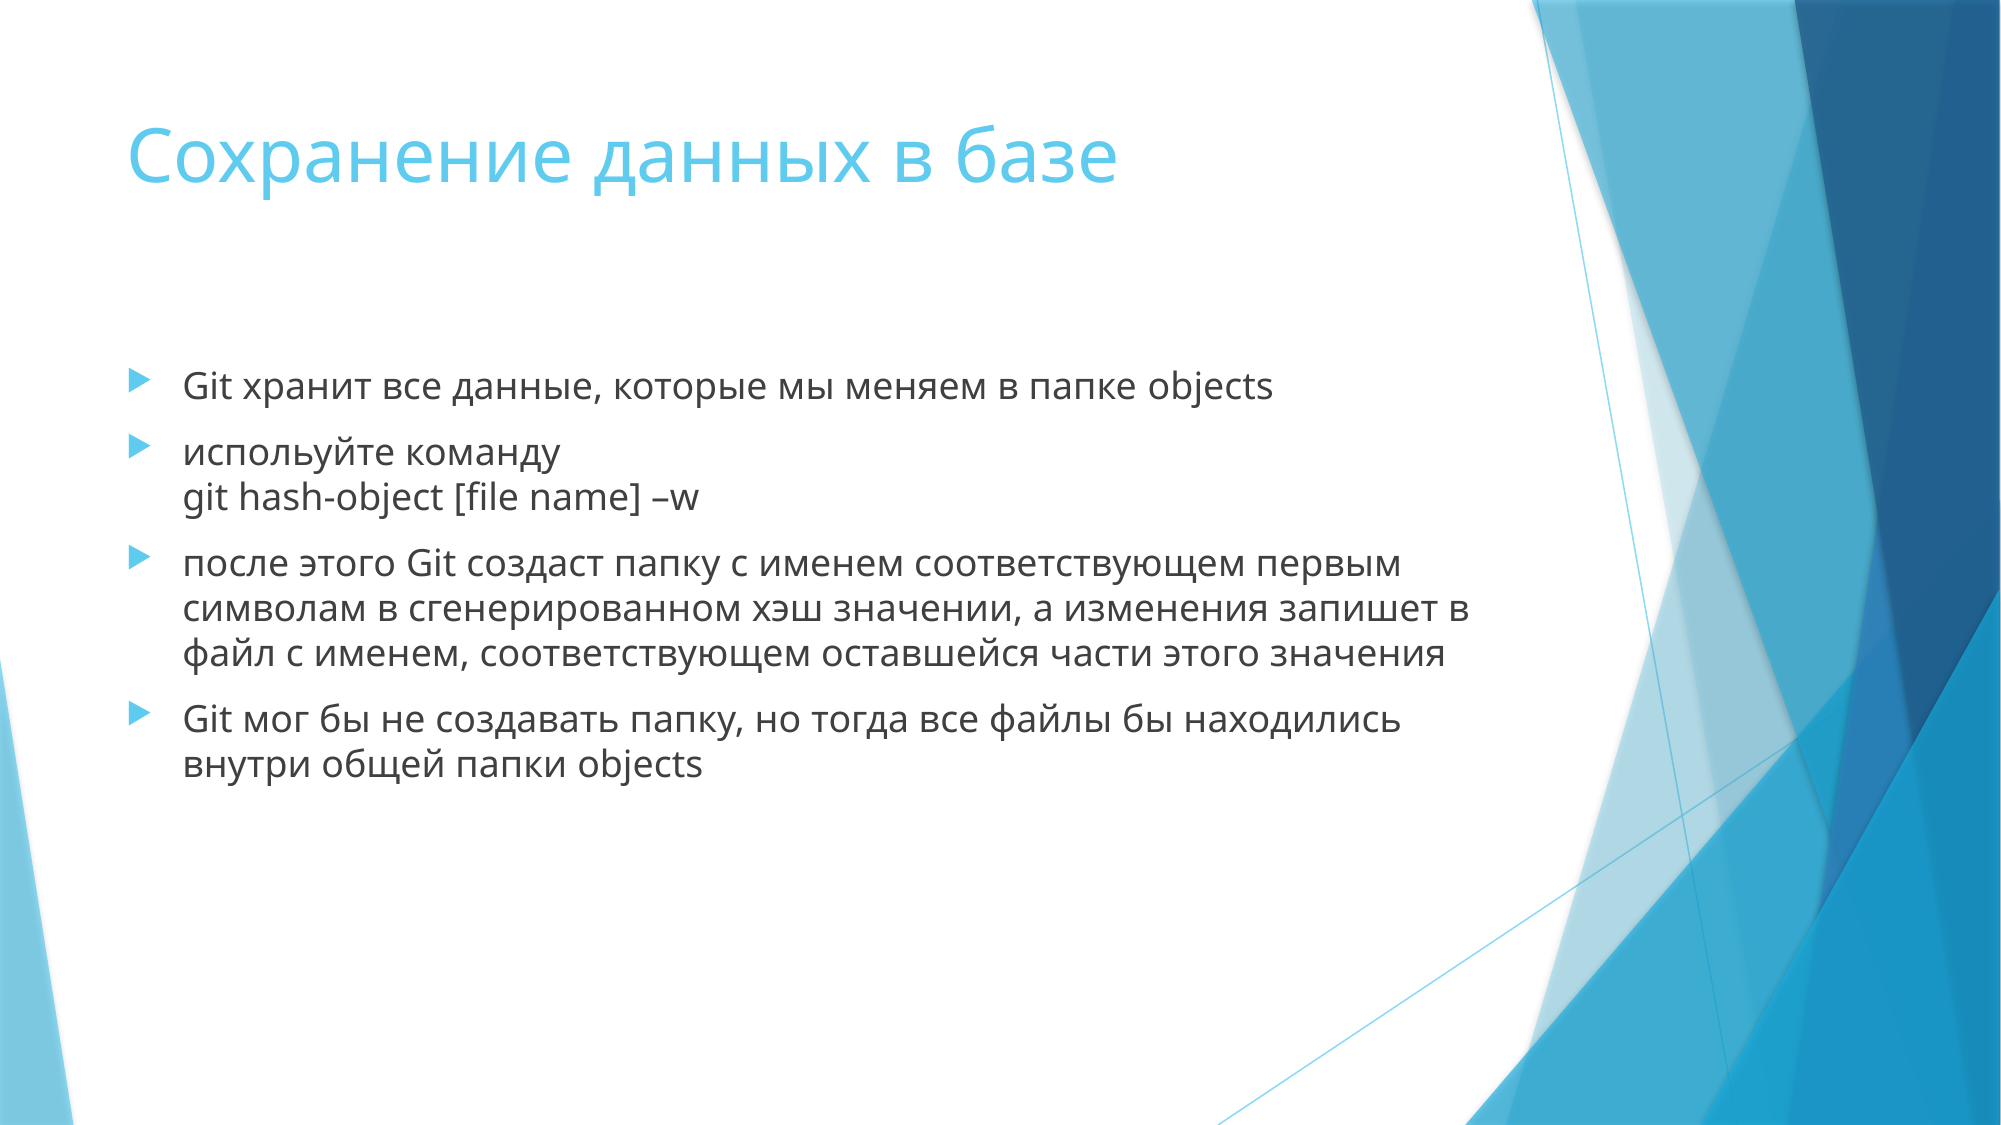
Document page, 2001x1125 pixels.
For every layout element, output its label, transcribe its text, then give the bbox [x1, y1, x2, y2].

list Git хранит все данные, которые мы меняем в папке objects испольуйте команду git hash-object [file name] –w после этого Git создаст папку с именем соответствующем первым символам в сгенерированном хэш значении, а изменения запишет в файл с именем, соответствующем оставшейся части этого значения Git мог бы не создавать папку, но тогда все файлы бы находились внутри общей папки objects [111, 354, 1522, 992]
title Сохранение данных в базе [111, 99, 1522, 317]
